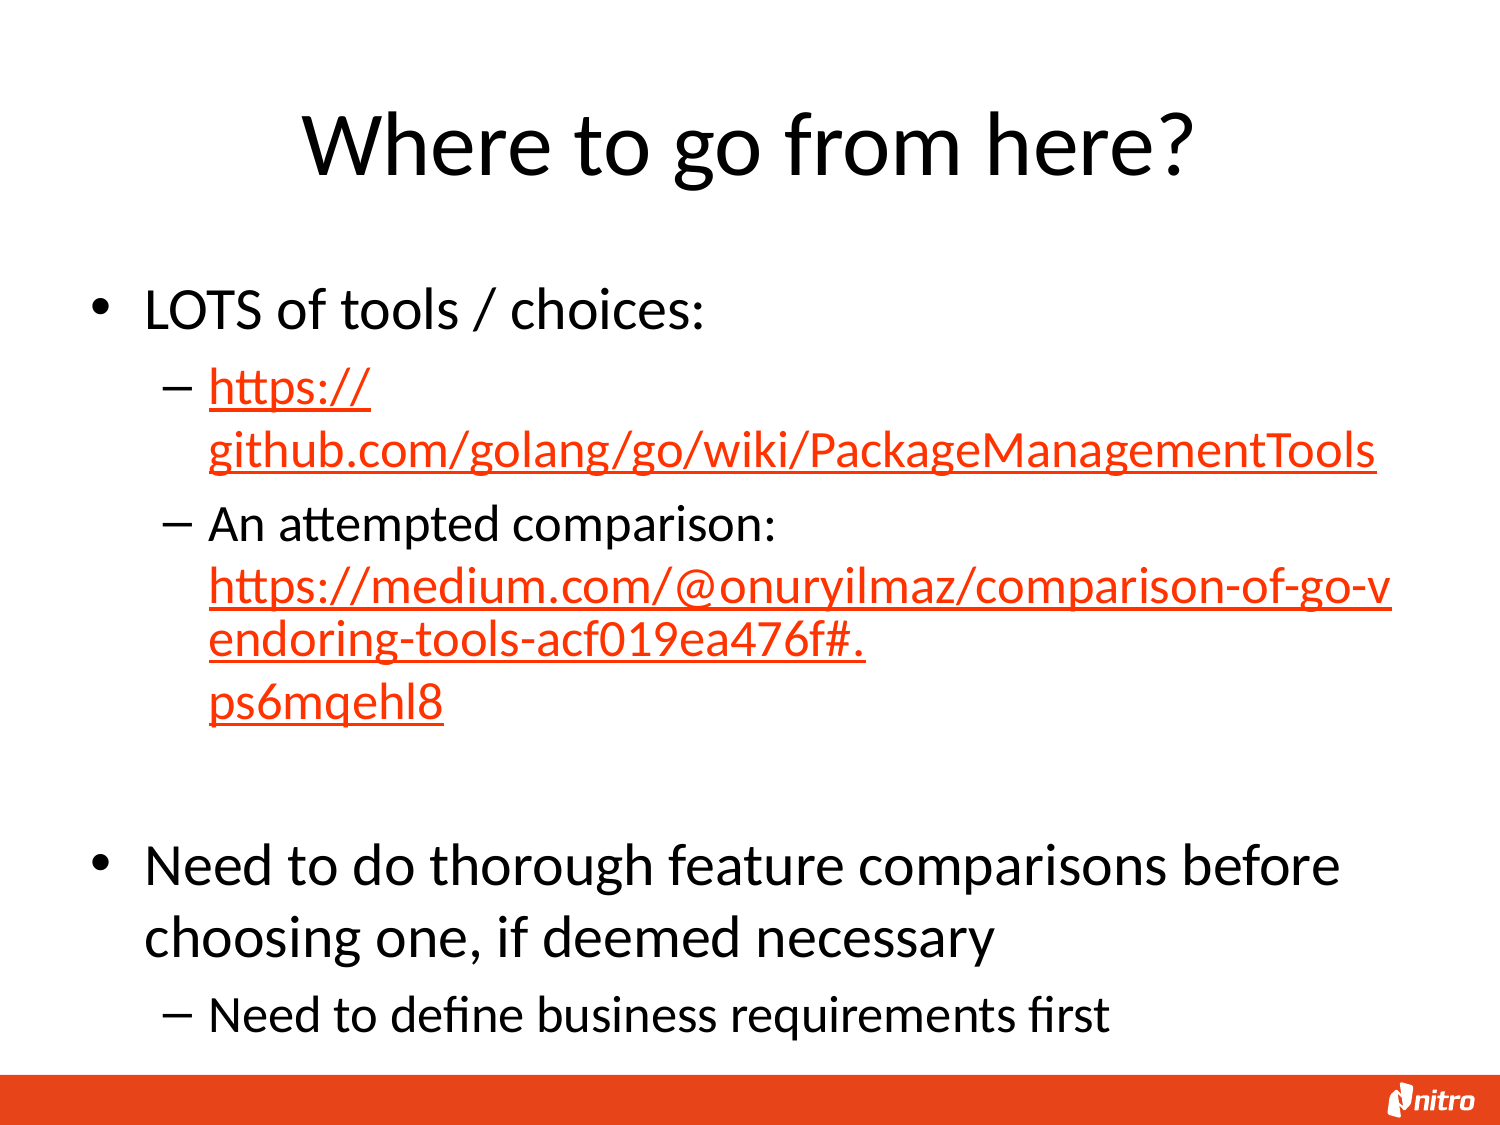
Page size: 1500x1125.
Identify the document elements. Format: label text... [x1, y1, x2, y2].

list LOTS of tools / choices: https://github.com/golang/go/wiki/PackageManagementTools An attempted comparison: https://medium.com/@onuryilmaz/comparison-of-go-vendoring-tools-acf019ea476f#.ps6mqehl8 Need to do thorough feature comparisons before choosing one, if deemed necessary Need to define business requirements first [75, 262, 1425, 1005]
title Where to go from here? [75, 45, 1425, 233]
